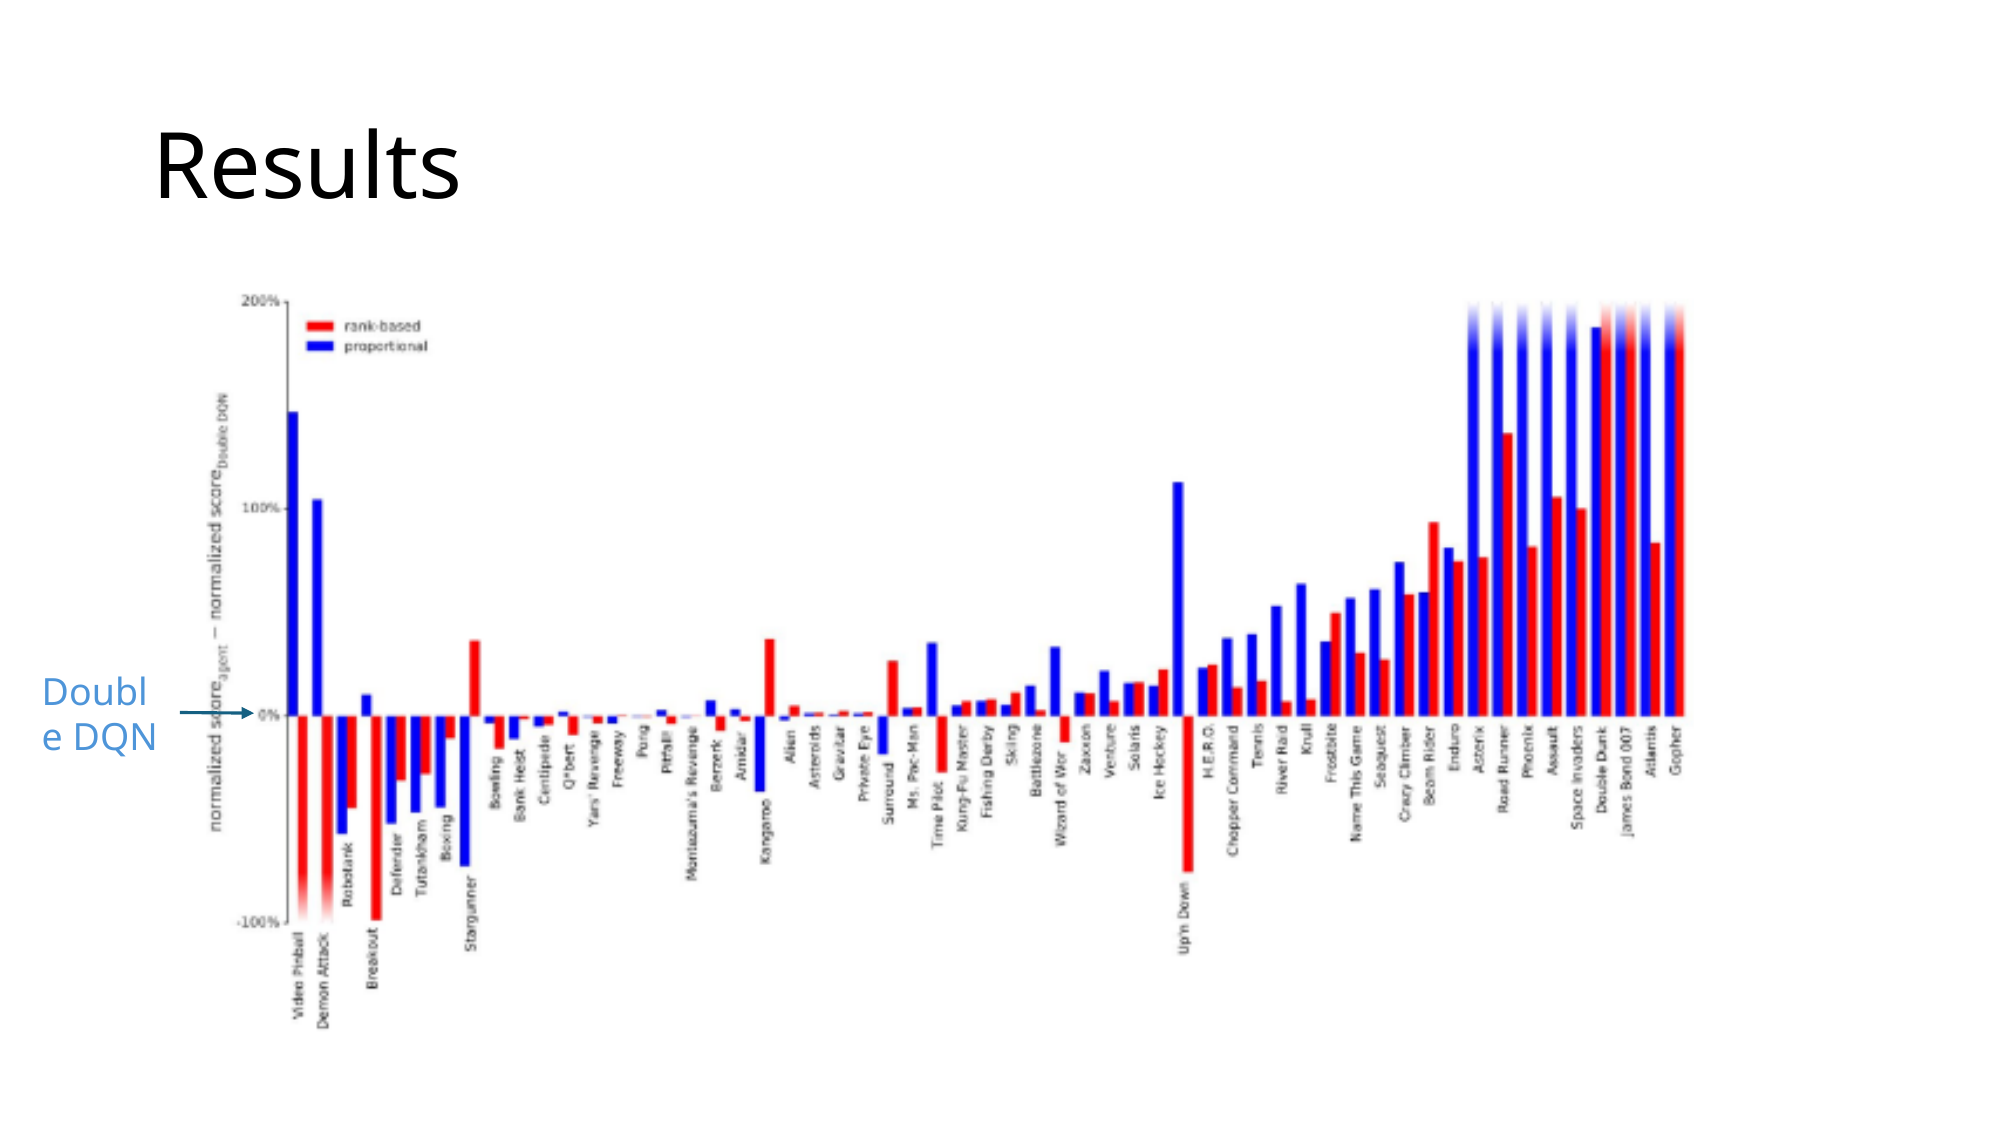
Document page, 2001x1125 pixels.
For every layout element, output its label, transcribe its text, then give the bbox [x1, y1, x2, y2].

text_box Double DQN [26, 660, 180, 765]
picture [190, 276, 1695, 1044]
title Results [137, 59, 1863, 278]
